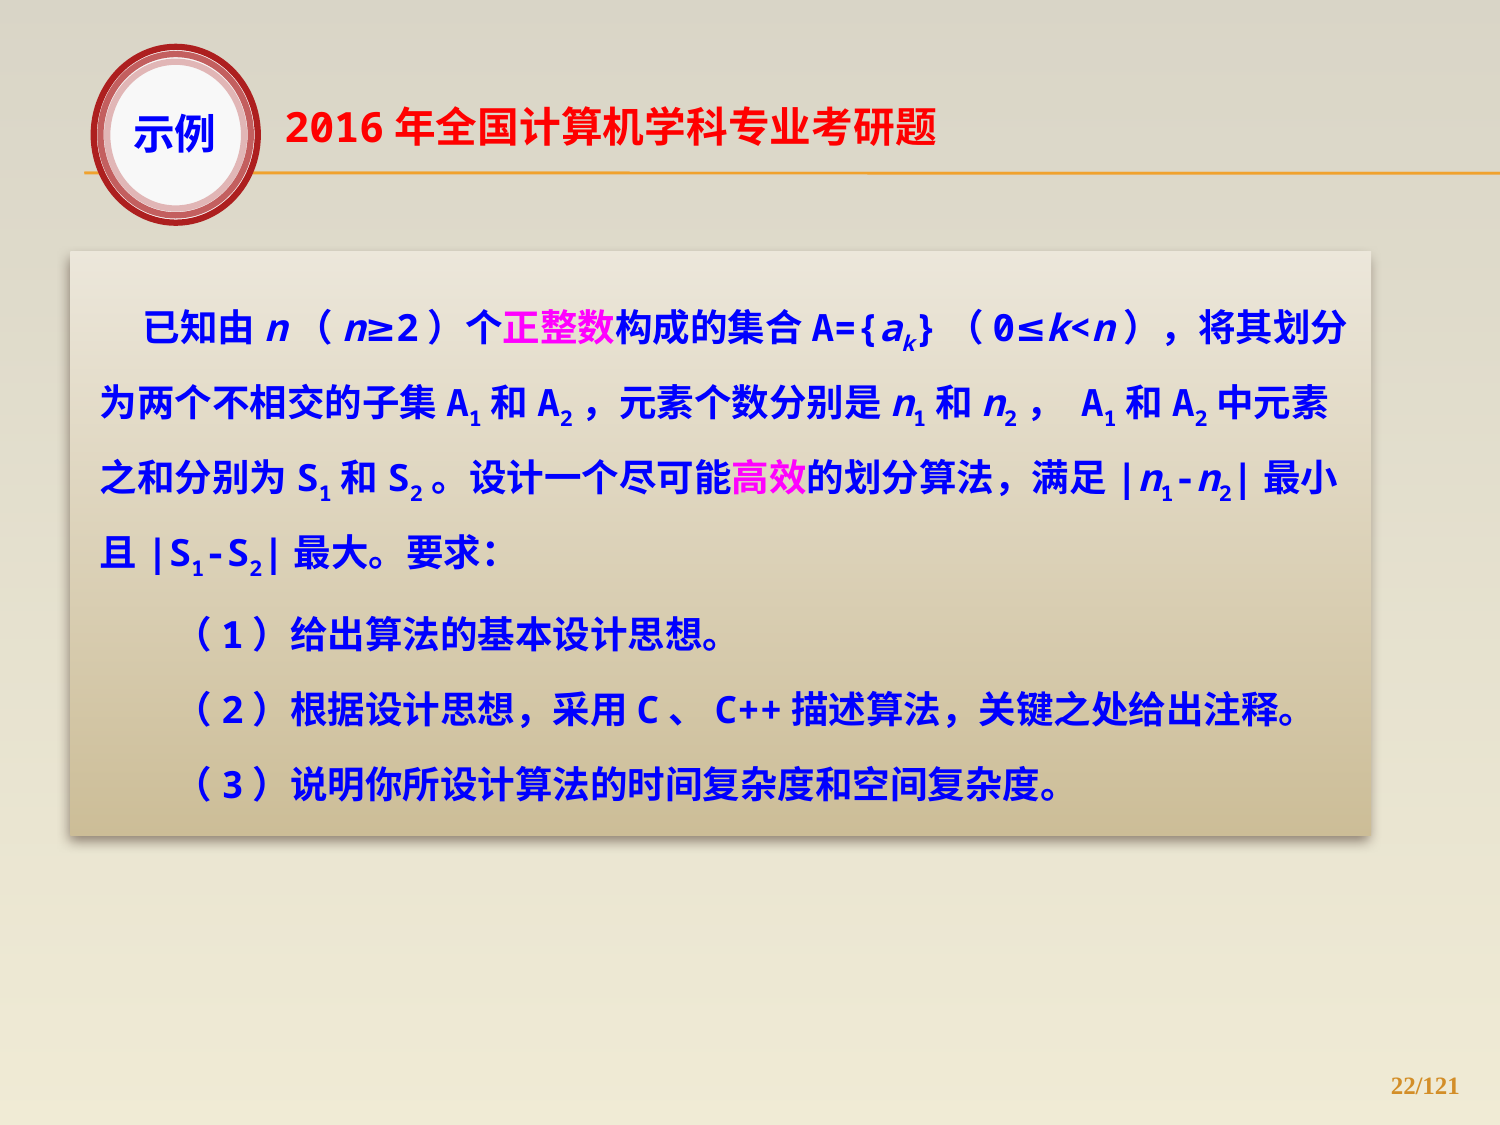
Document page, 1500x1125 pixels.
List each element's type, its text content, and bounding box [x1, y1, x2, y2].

text_box 2016年全国计算机学科专业考研题 [269, 93, 1090, 159]
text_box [93, 46, 259, 223]
text_box 已知由n（n≥2）个正整数构成的集合A={ak}（0≤k<n），将其划分为两个不相交的子集A1和A2，元素个数分别是n1和n2， A1和A2中元素之和分别为S1和S2。设计一个尽可能高效的划分算法，满足|n1-n2|最小且|S1-S2|最大。要求： （1）给出算法的基本设计思想。 （2）根据设计思想，采用C、C++描述算法，关键之处给出注释。 （3）说明你所设计算法的时间复杂度和空间复杂度。 [70, 250, 1372, 836]
slide_number 22/121 [1350, 1062, 1475, 1103]
